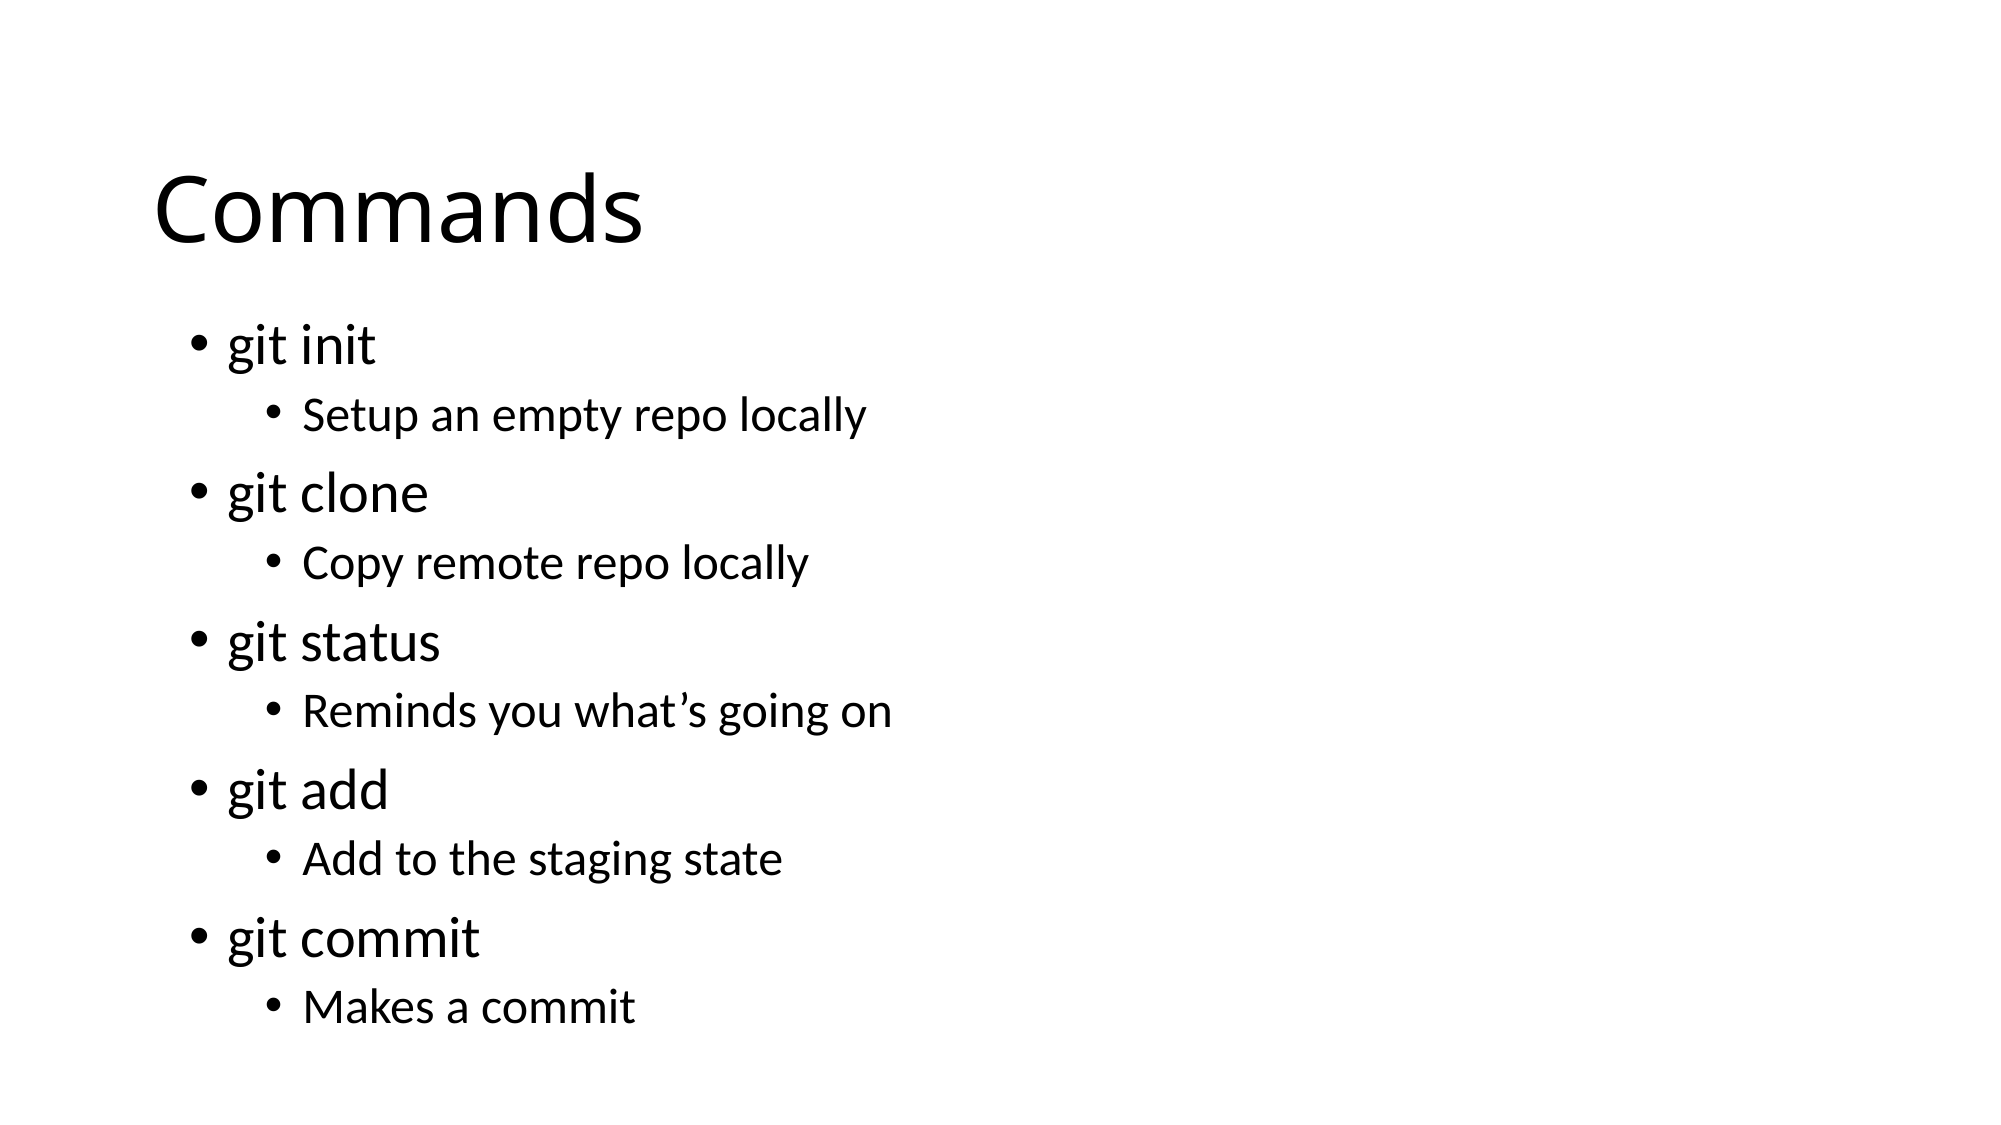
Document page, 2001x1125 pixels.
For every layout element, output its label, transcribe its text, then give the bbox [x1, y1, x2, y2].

title Commands [137, 59, 1863, 278]
list git init Setup an empty repo locally git clone Copy remote repo locally git status Reminds you what’s going on git add Add to the staging state git commit Makes a commit [137, 299, 1863, 1014]
